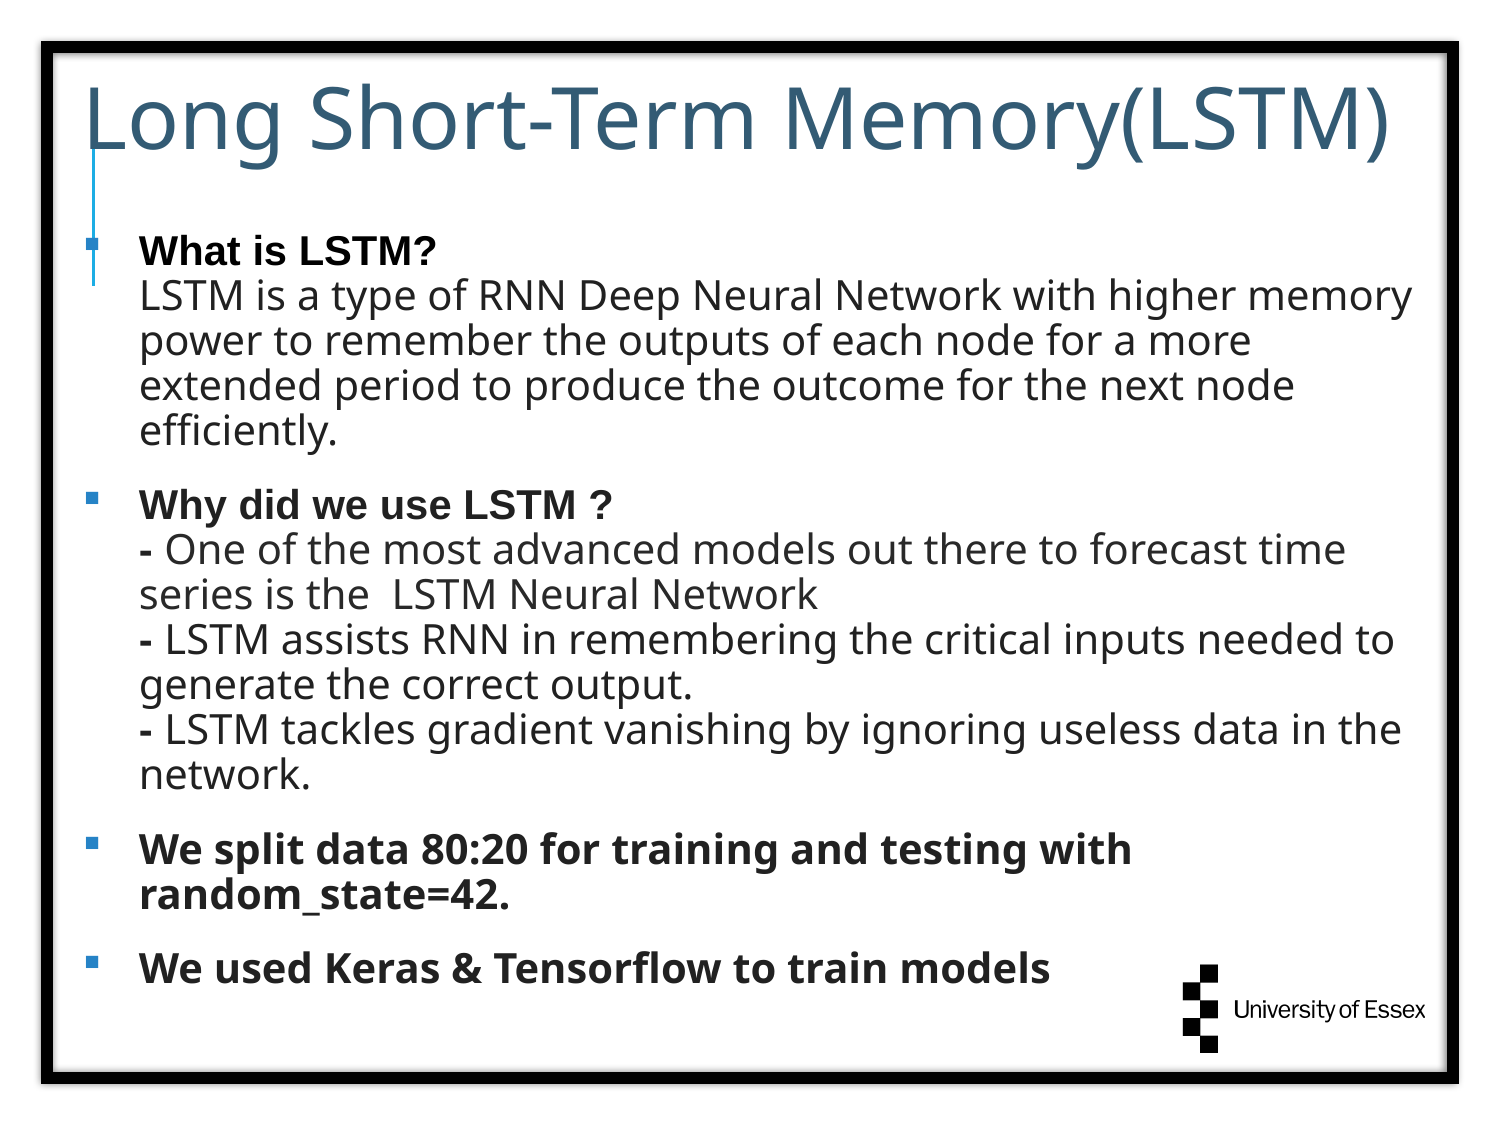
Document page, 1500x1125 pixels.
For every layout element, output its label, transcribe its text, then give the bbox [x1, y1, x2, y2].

list What is LSTM? LSTM is a type of RNN Deep Neural Network with higher memory power to remember the outputs of each node for a more extended period to produce the outcome for the next node efficiently. Why did we use LSTM ? - One of the most advanced models out there to forecast time series is the LSTM Neural Network - LSTM assists RNN in remembering the critical inputs needed to generate the correct output. - LSTM tackles gradient vanishing by ignoring useless data in the network. We split data 80:20 for training and testing with random_state=42. We used Keras & Tensorflow to train models [75, 221, 1425, 1072]
list Long Short-Term Memory(LSTM) [75, 67, 1425, 199]
